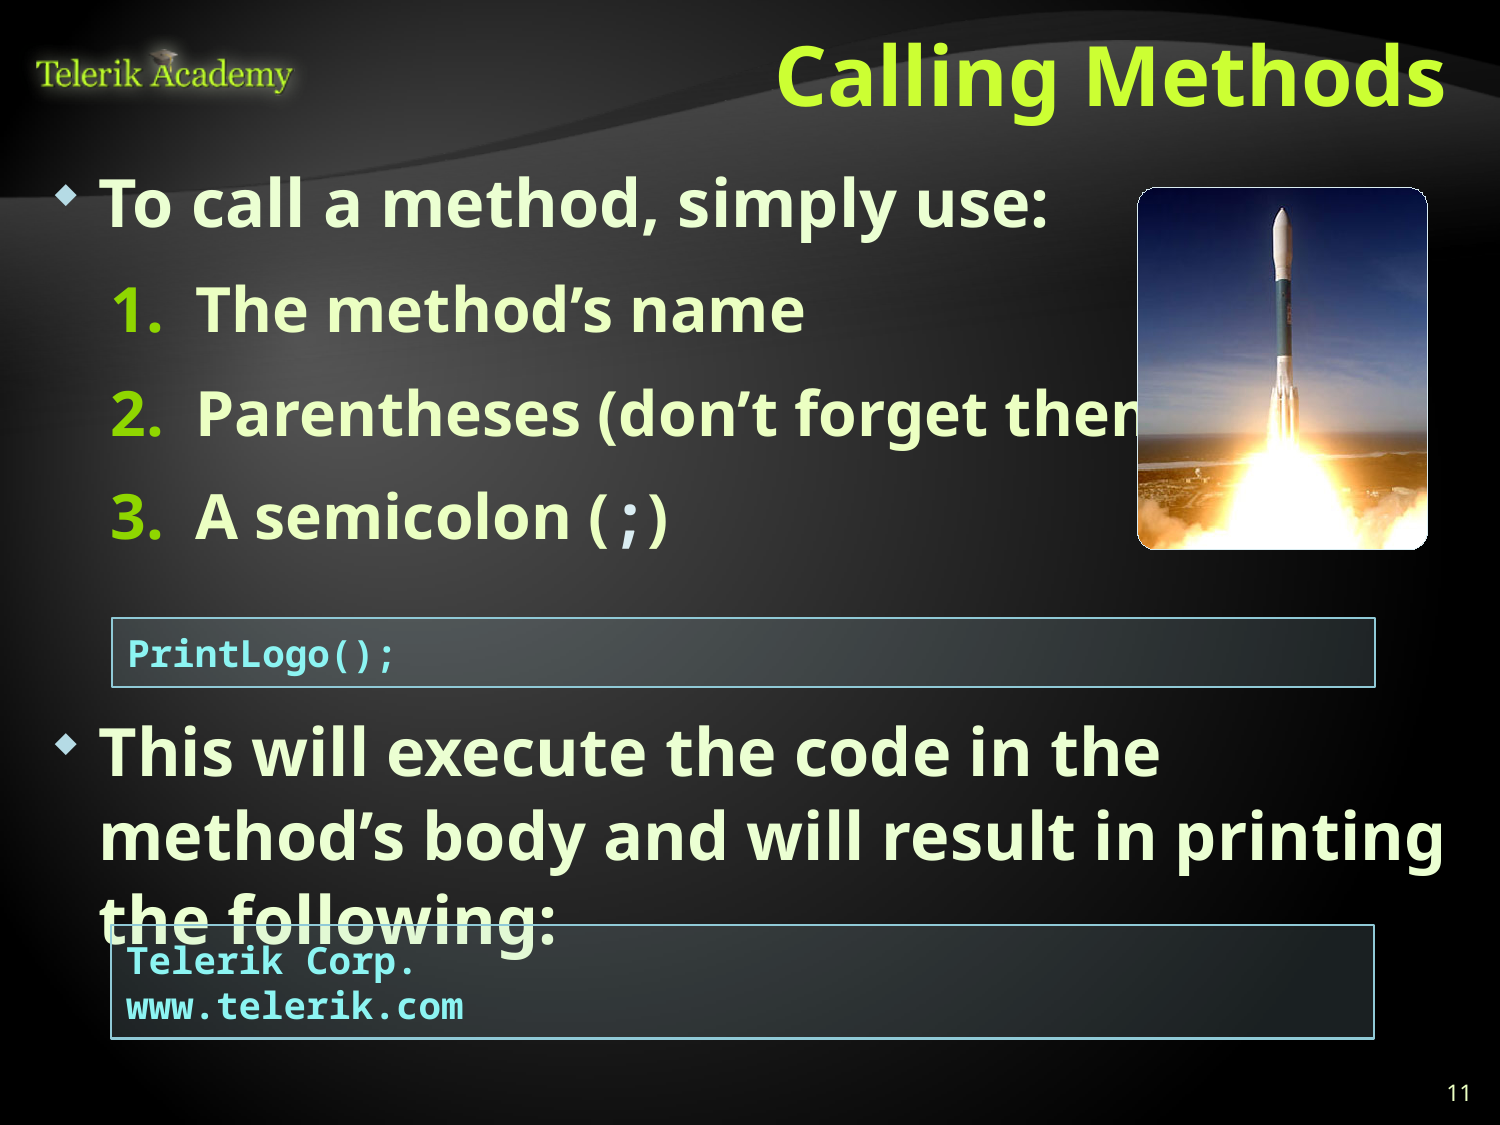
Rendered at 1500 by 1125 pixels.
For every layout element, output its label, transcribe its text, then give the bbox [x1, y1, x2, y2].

text_box PrintLogo(); [112, 618, 1375, 687]
slide_number 11 [1412, 1074, 1488, 1113]
list To call a method, simply use: The method’s name Parentheses (don’t forget them!) A semicolon (;) This will execute the code in the method’s body and will result in printing the following: [37, 149, 1463, 1100]
picture [0, 0, 1500, 1125]
text_box Telerik Corp. www.telerik.com [111, 924, 1374, 1039]
title Calling Methods [300, 12, 1463, 149]
